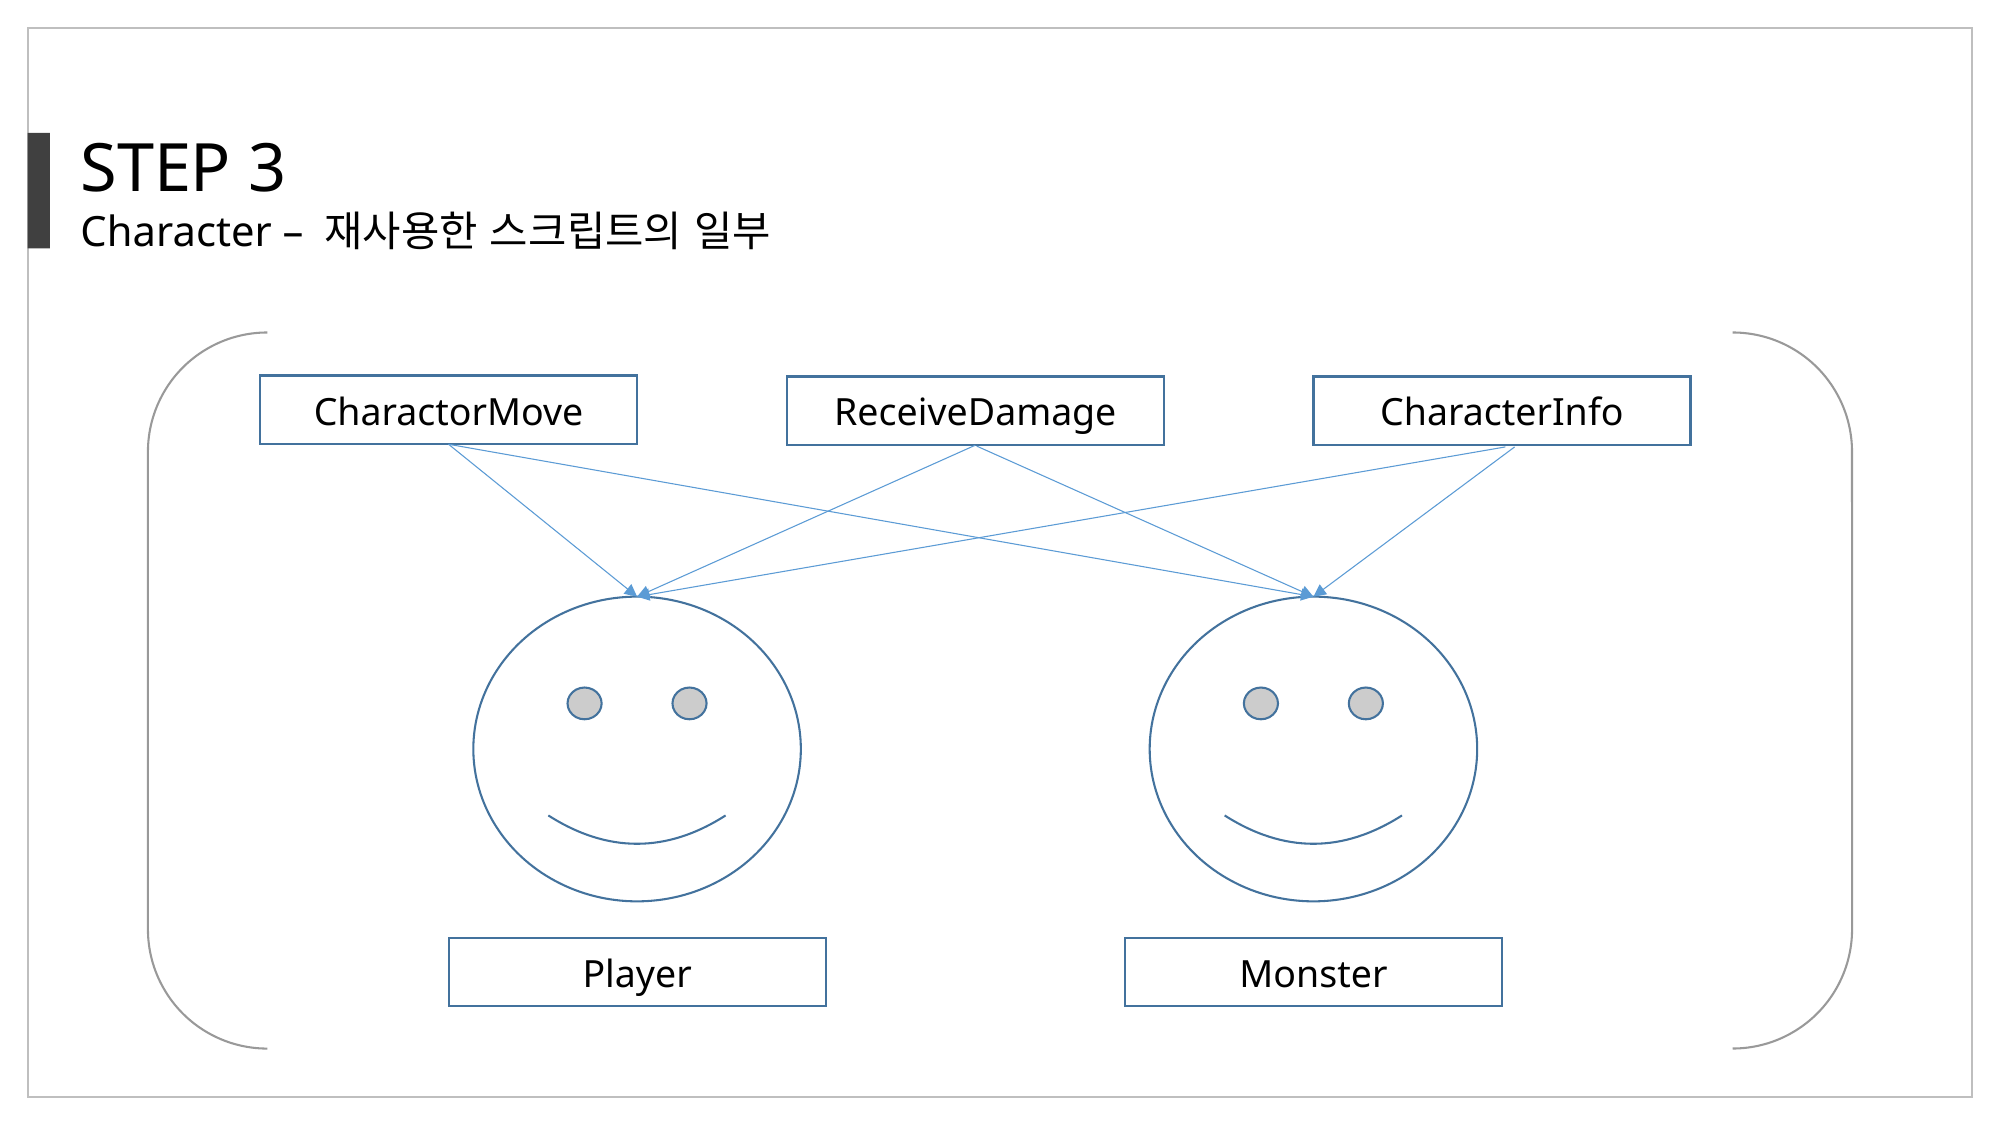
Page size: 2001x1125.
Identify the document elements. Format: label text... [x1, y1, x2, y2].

text_box [472, 597, 802, 903]
text_box CharactorMove [259, 374, 638, 445]
text_box Monster [1124, 937, 1503, 1007]
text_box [1506, 446, 1515, 597]
text_box [27, 132, 51, 249]
text_box [1148, 597, 1479, 903]
text_box CharacterInfo [1312, 375, 1692, 446]
text_box STEP 3 Character – 재사용한 스크립트의 일부 [65, 117, 863, 263]
text_box Player [448, 937, 827, 1007]
text_box [147, 331, 1853, 1050]
text_box ReceiveDamage [786, 375, 1165, 444]
text_box [27, 27, 1973, 1098]
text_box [448, 444, 1314, 597]
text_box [637, 446, 1506, 597]
